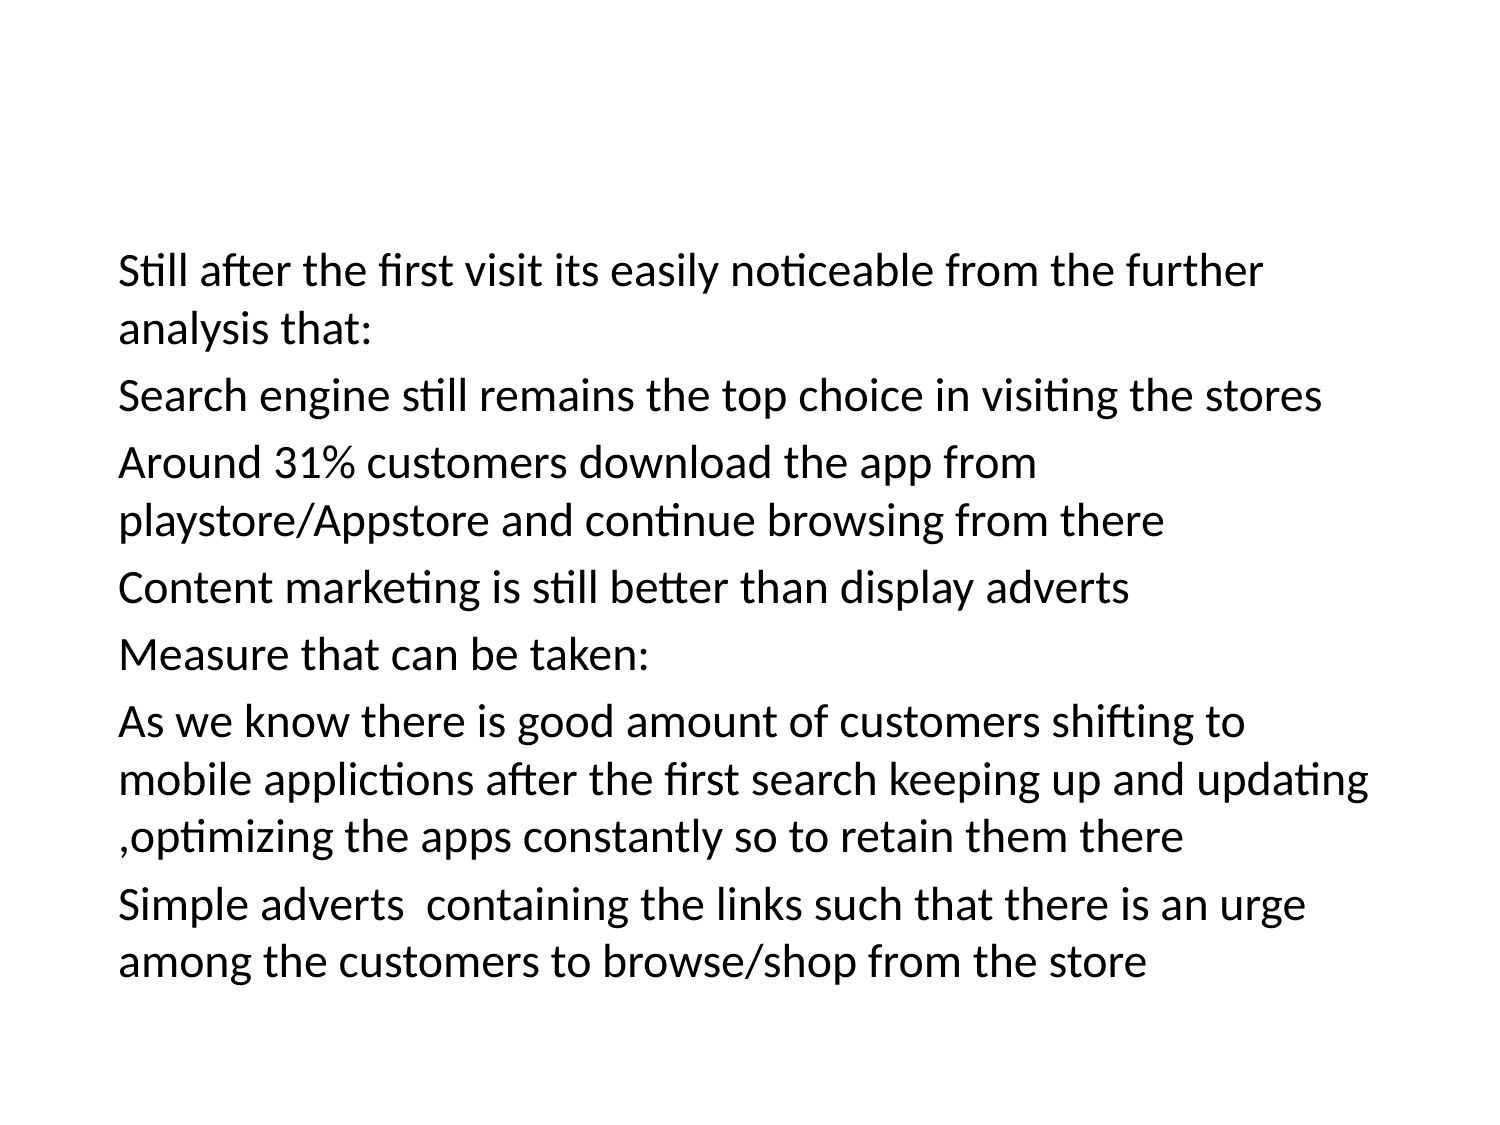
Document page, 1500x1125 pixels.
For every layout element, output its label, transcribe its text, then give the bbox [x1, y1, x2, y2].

list Still after the first visit its easily noticeable from the further analysis that: Search engine still remains the top choice in visiting the stores Around 31% customers download the app from playstore/Appstore and continue browsing from there Content marketing is still better than display adverts Measure that can be taken: As we know there is good amount of customers shifting to mobile applictions after the first search keeping up and updating ,optimizing the apps constantly so to retain them there Simple adverts containing the links such that there is an urge among the customers to browse/shop from the store [103, 231, 1397, 1014]
